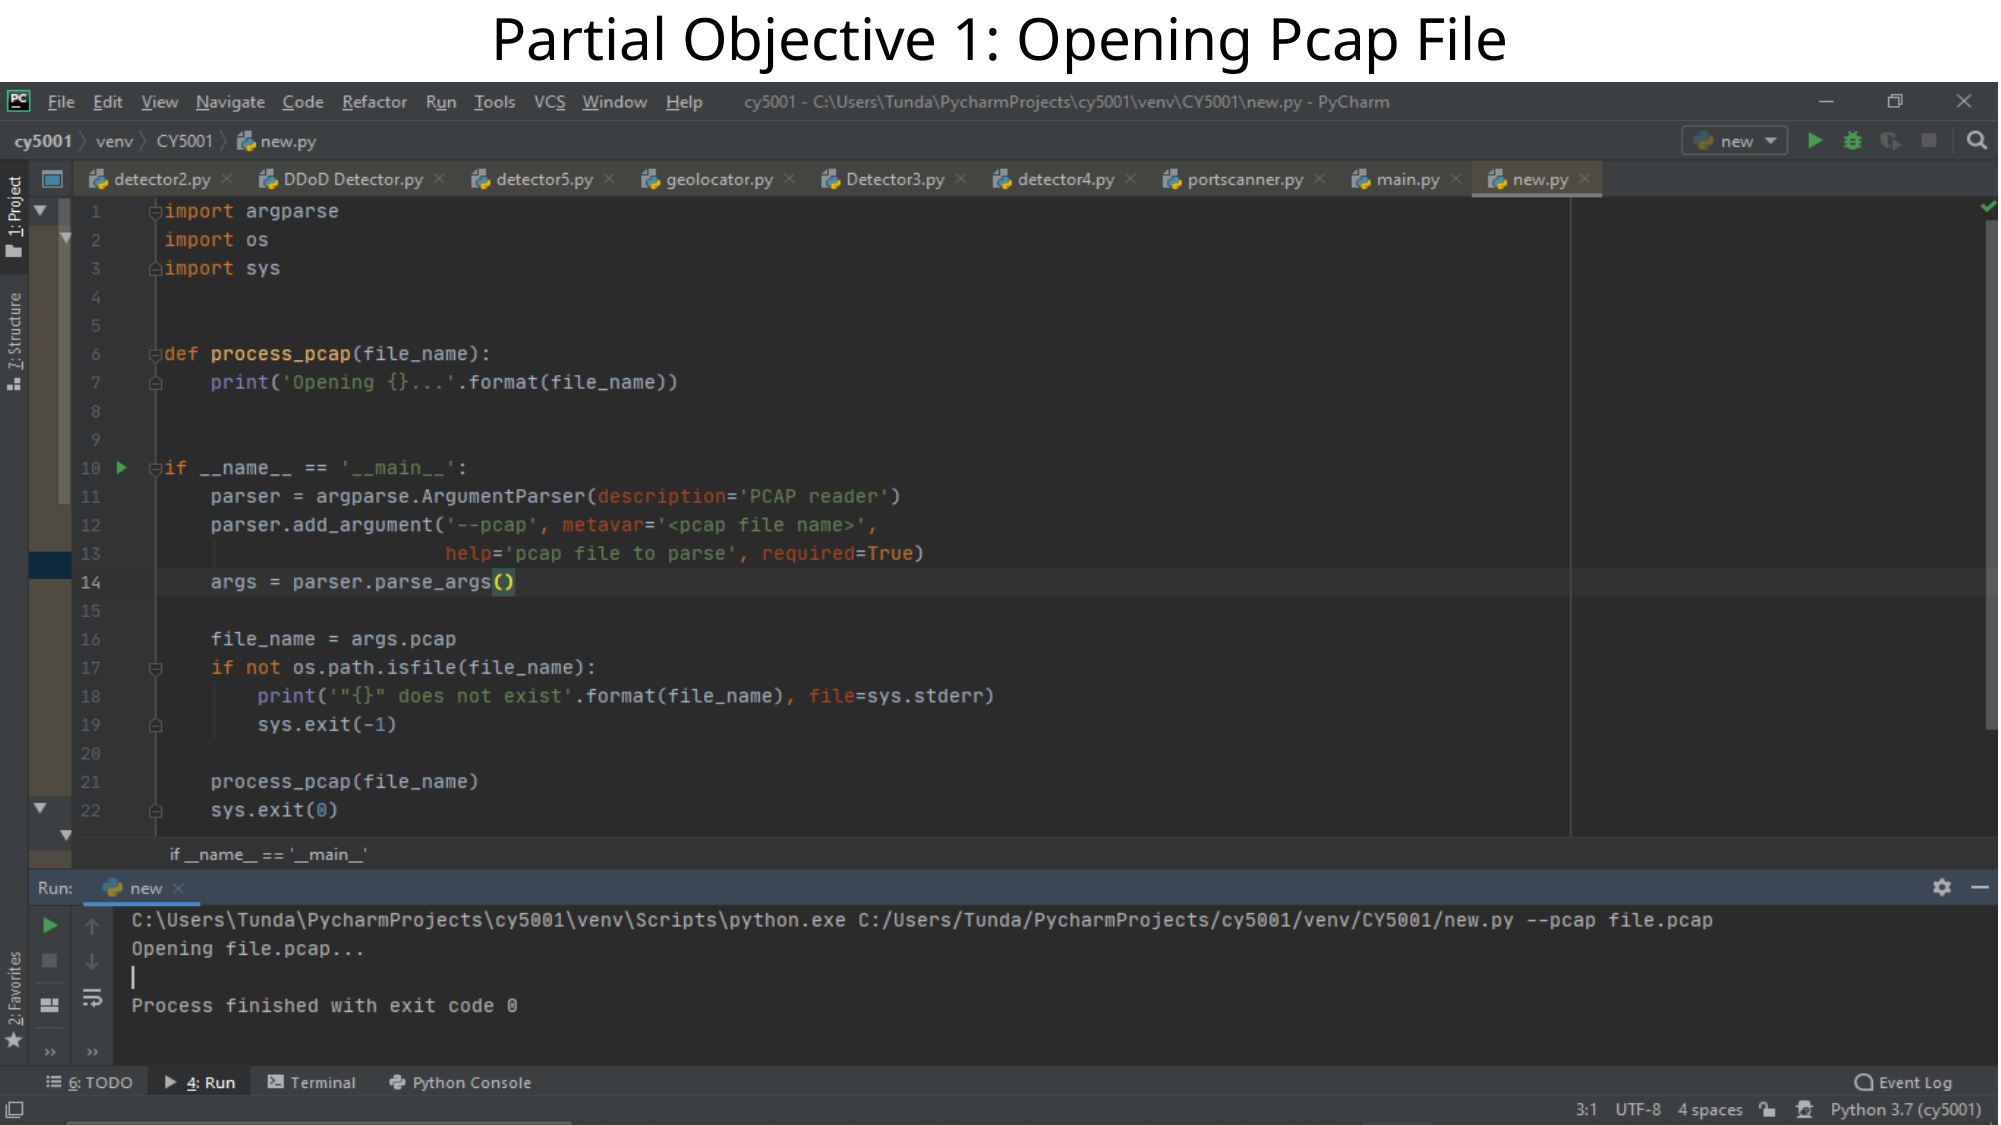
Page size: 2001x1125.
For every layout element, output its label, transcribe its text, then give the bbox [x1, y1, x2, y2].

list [0, 82, 1998, 1125]
title Partial Objective 1: Opening Pcap File [137, 0, 1863, 82]
